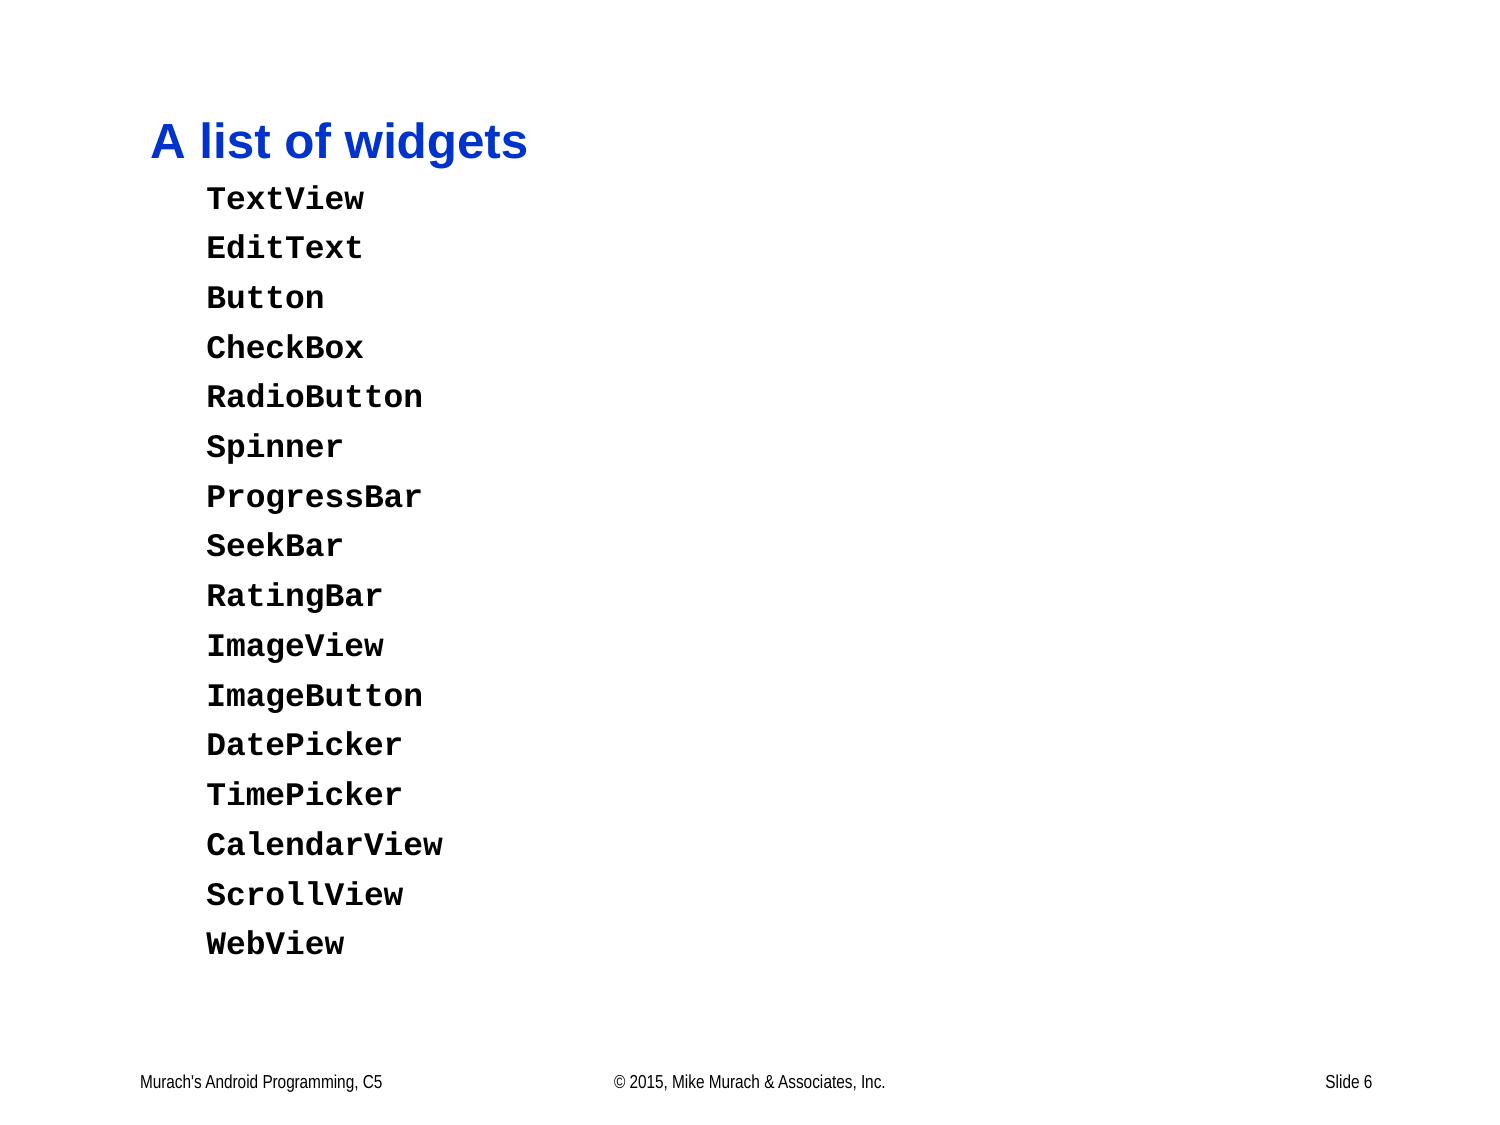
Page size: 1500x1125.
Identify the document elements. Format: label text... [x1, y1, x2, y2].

footer © 2015, Mike Murach & Associates, Inc. [474, 1025, 1025, 1100]
slide_number Slide 6 [1074, 1025, 1388, 1100]
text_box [149, 112, 1281, 978]
slide_number Murach's Android Programming, C5 [125, 1025, 450, 1100]
